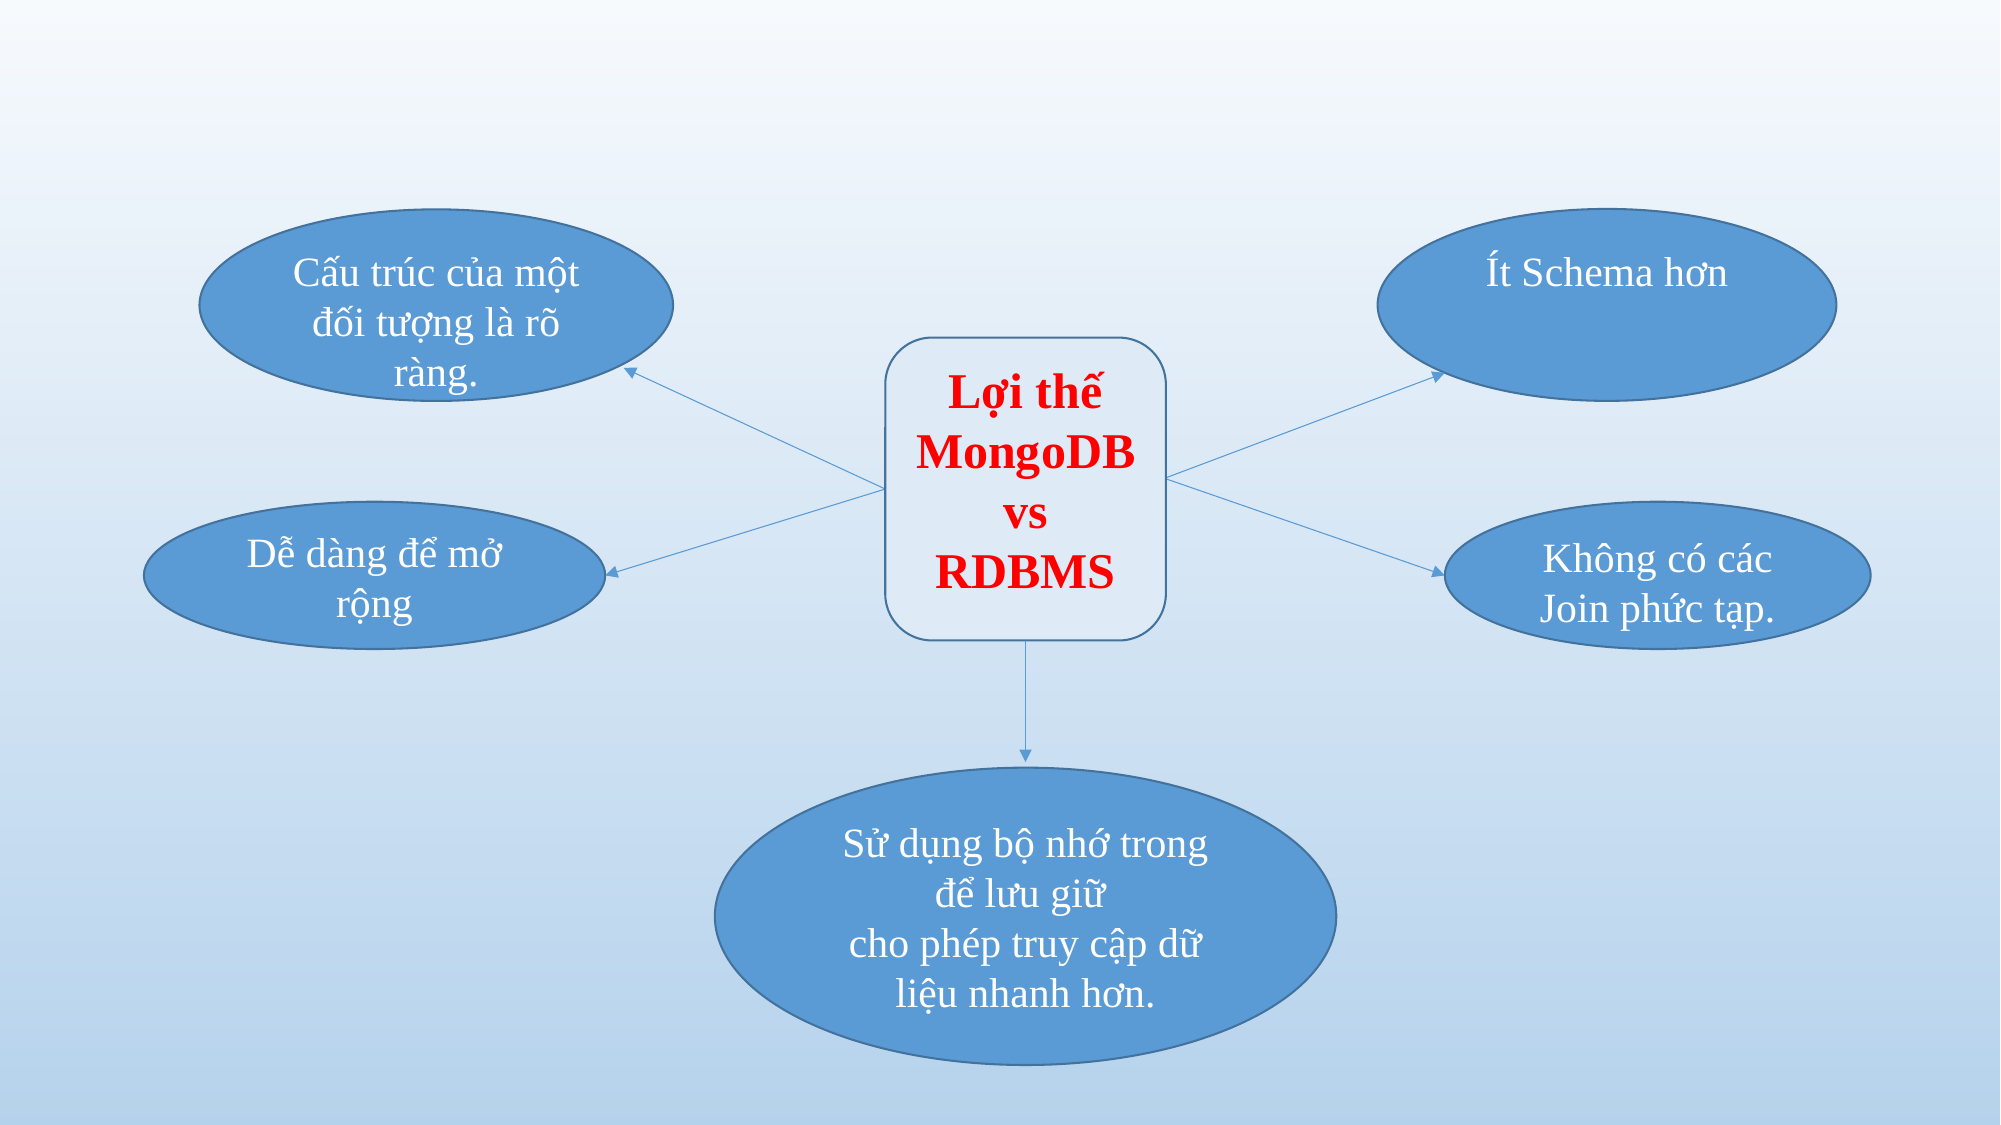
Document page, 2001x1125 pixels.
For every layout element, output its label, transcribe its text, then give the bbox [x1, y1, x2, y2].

text_box Lợi thế MongoDB vs RDBMS [884, 336, 1167, 642]
text_box Dễ dàng để mở rộng [142, 500, 607, 651]
text_box Ít Schema hơn [1376, 207, 1838, 402]
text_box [1165, 372, 1445, 478]
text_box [605, 489, 886, 576]
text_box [623, 367, 886, 489]
text_box Sử dụng bộ nhớ trong để lưu giữ cho phép truy cập dữ liệu nhanh hơn. [713, 766, 1338, 1067]
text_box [1165, 478, 1445, 576]
text_box Không có các Join phức tạp. [1443, 500, 1872, 651]
text_box Cấu trúc của một đối tượng là rõ ràng. [198, 208, 675, 402]
